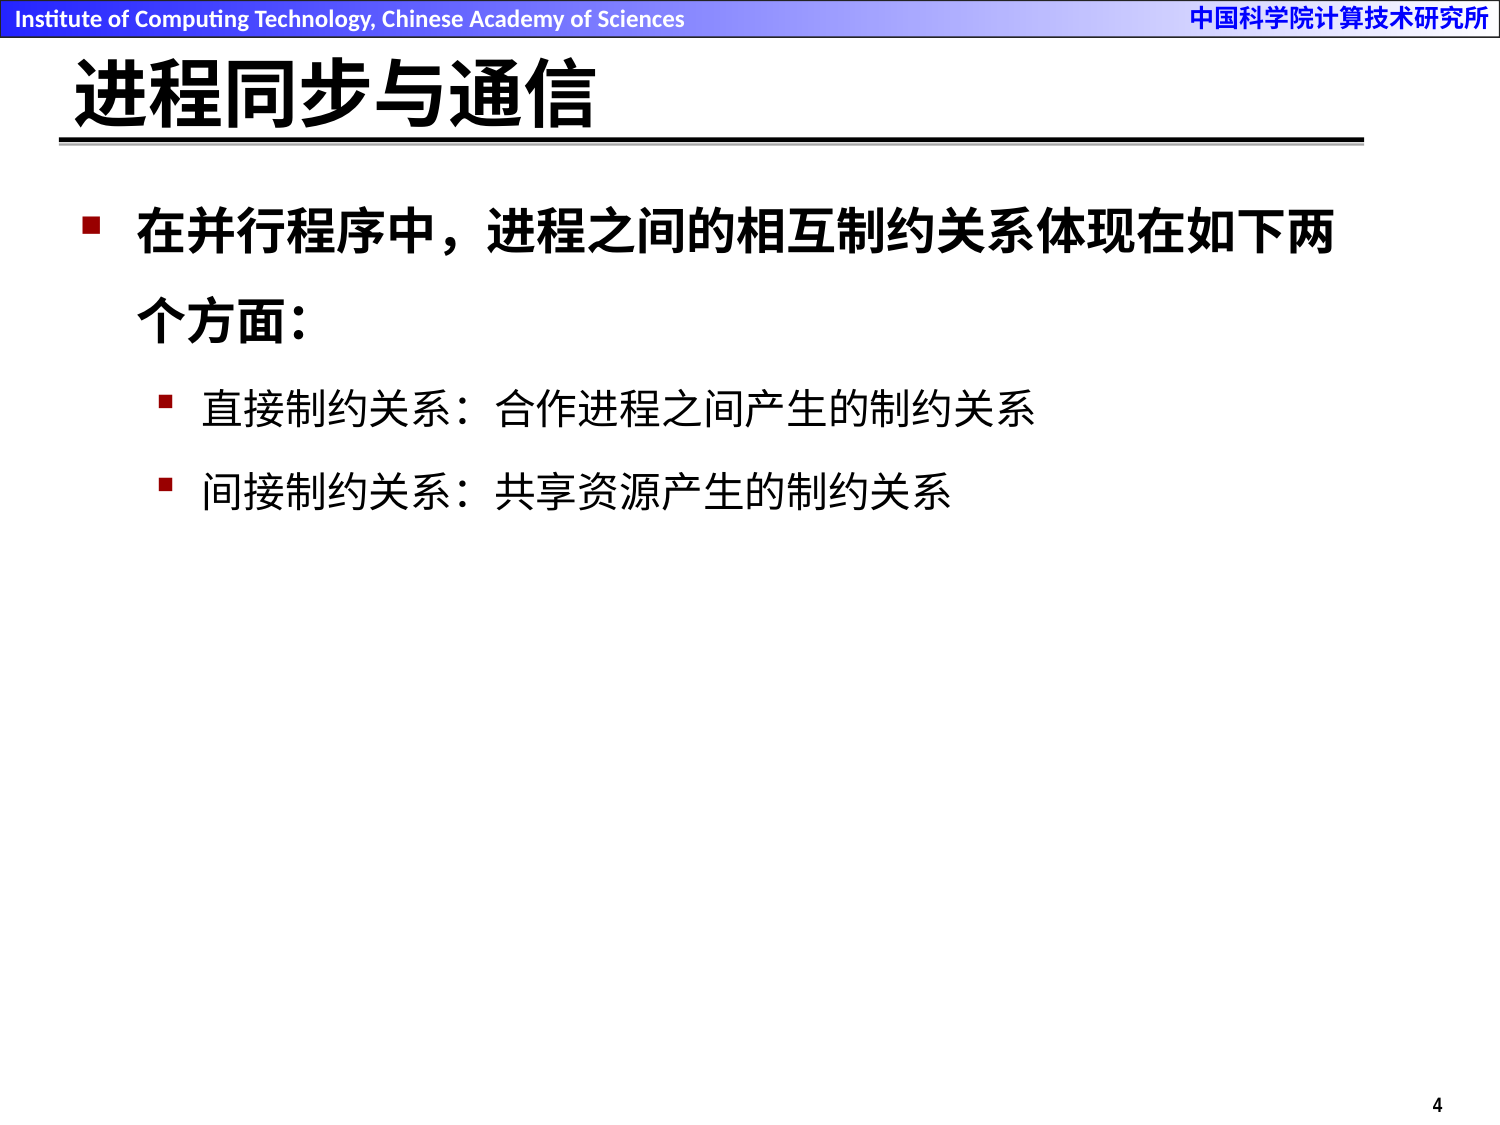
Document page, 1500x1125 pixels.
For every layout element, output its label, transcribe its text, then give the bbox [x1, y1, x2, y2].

list 在并行程序中，进程之间的相互制约关系体现在如下两个方面： 直接制约关系：合作进程之间产生的制约关系 间接制约关系：共享资源产生的制约关系 [64, 161, 1361, 1039]
text_box P3 [515, 2, 519, 36]
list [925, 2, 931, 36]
text_box [615, 26, 619, 36]
text_box [615, 2, 619, 16]
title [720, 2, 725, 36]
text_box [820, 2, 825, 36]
title 进程同步与通信 [58, 49, 1361, 135]
text_box b [415, 2, 419, 13]
text_box b [415, 16, 419, 36]
